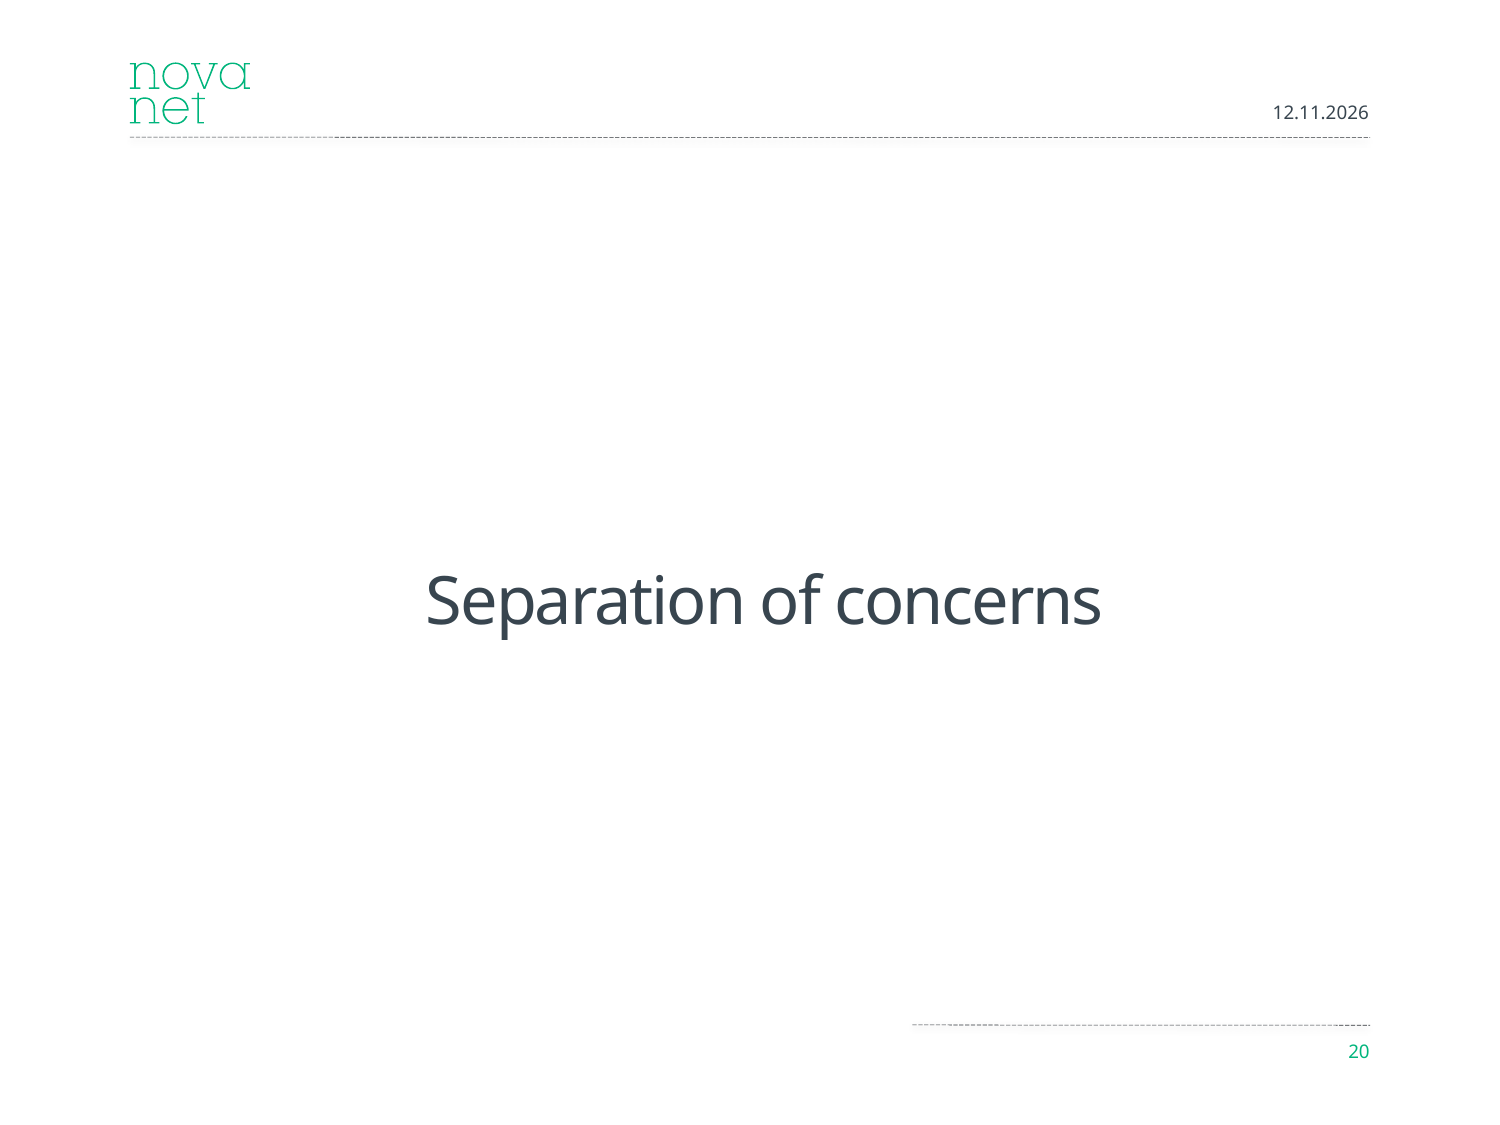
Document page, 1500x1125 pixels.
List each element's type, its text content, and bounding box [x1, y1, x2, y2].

footer [912, 1012, 1322, 1073]
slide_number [1187, 74, 1384, 135]
title Separation of concerns [129, 538, 1401, 646]
slide_number 20 [1322, 1012, 1385, 1073]
